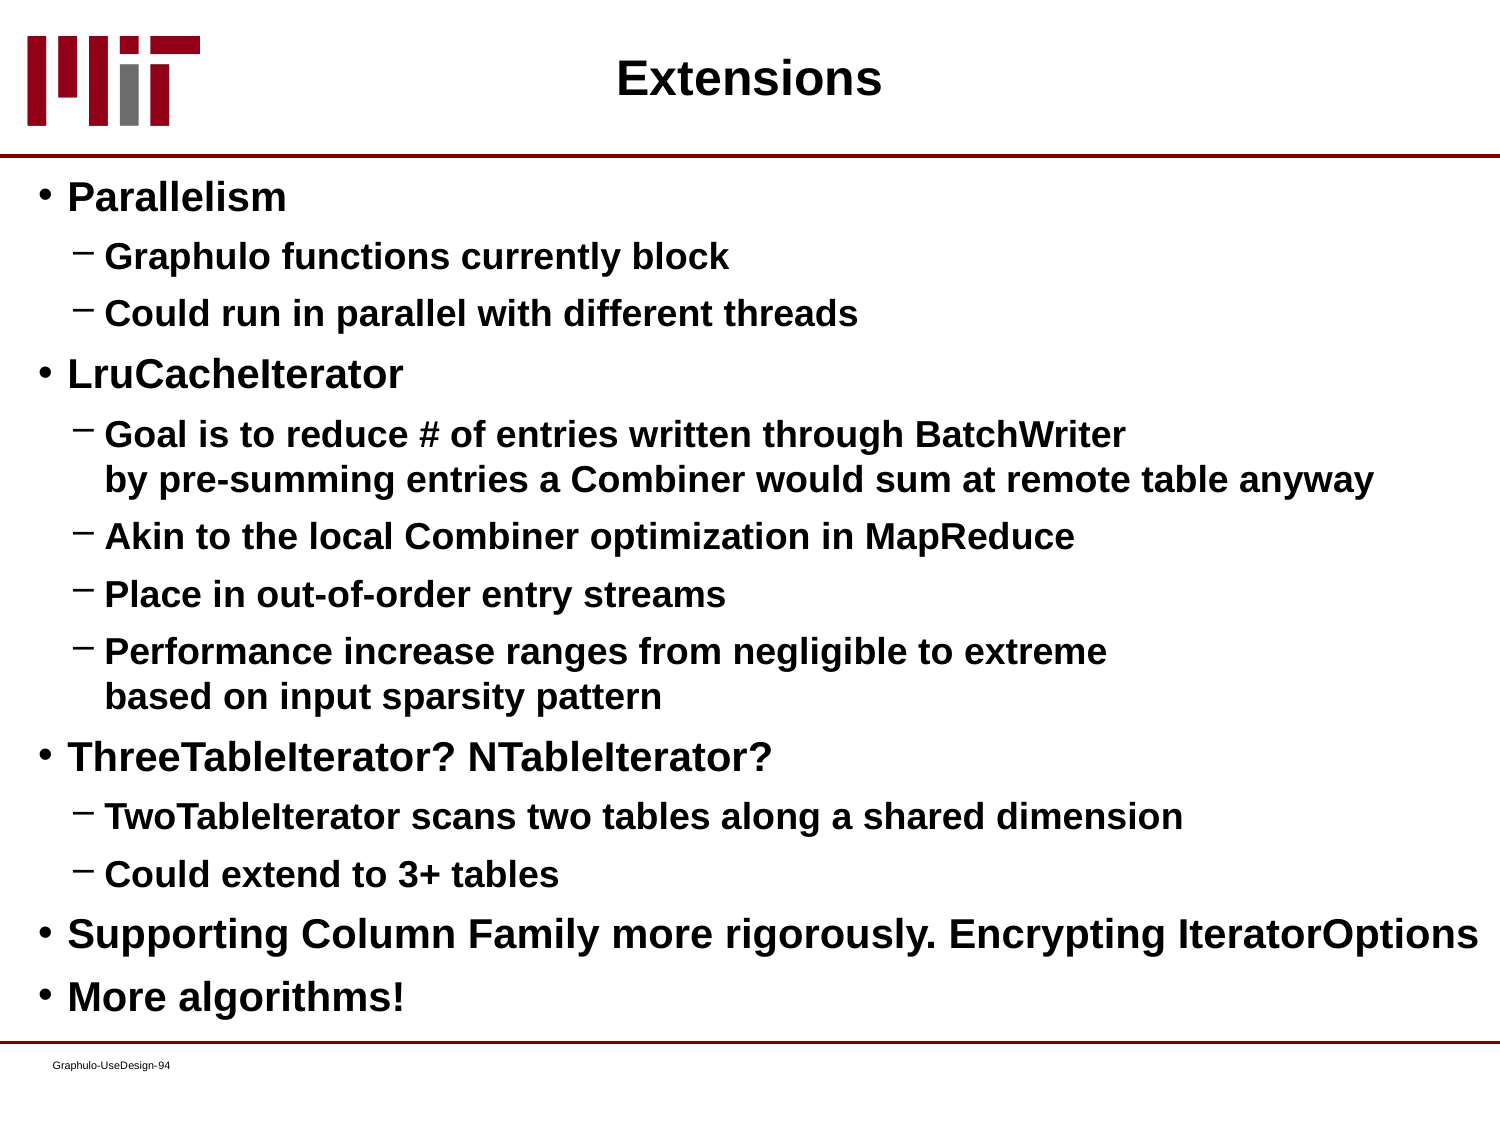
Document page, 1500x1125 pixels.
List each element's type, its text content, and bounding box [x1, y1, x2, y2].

list Parallelism Graphulo functions currently block Could run in parallel with different threads LruCacheIterator Goal is to reduce # of entries written through BatchWriter by pre-summing entries a Combiner would sum at remote table anyway Akin to the local Combiner optimization in MapReduce Place in out-of-order entry streams Performance increase ranges from negligible to extreme based on input sparsity pattern ThreeTableIterator? NTableIterator? TwoTableIterator scans two tables along a shared dimension Could extend to 3+ tables Supporting Column Family more rigorously. Encrypting IteratorOptions More algorithms! [23, 161, 1500, 1032]
picture [23, 31, 154, 134]
title Extensions [154, 16, 1346, 151]
